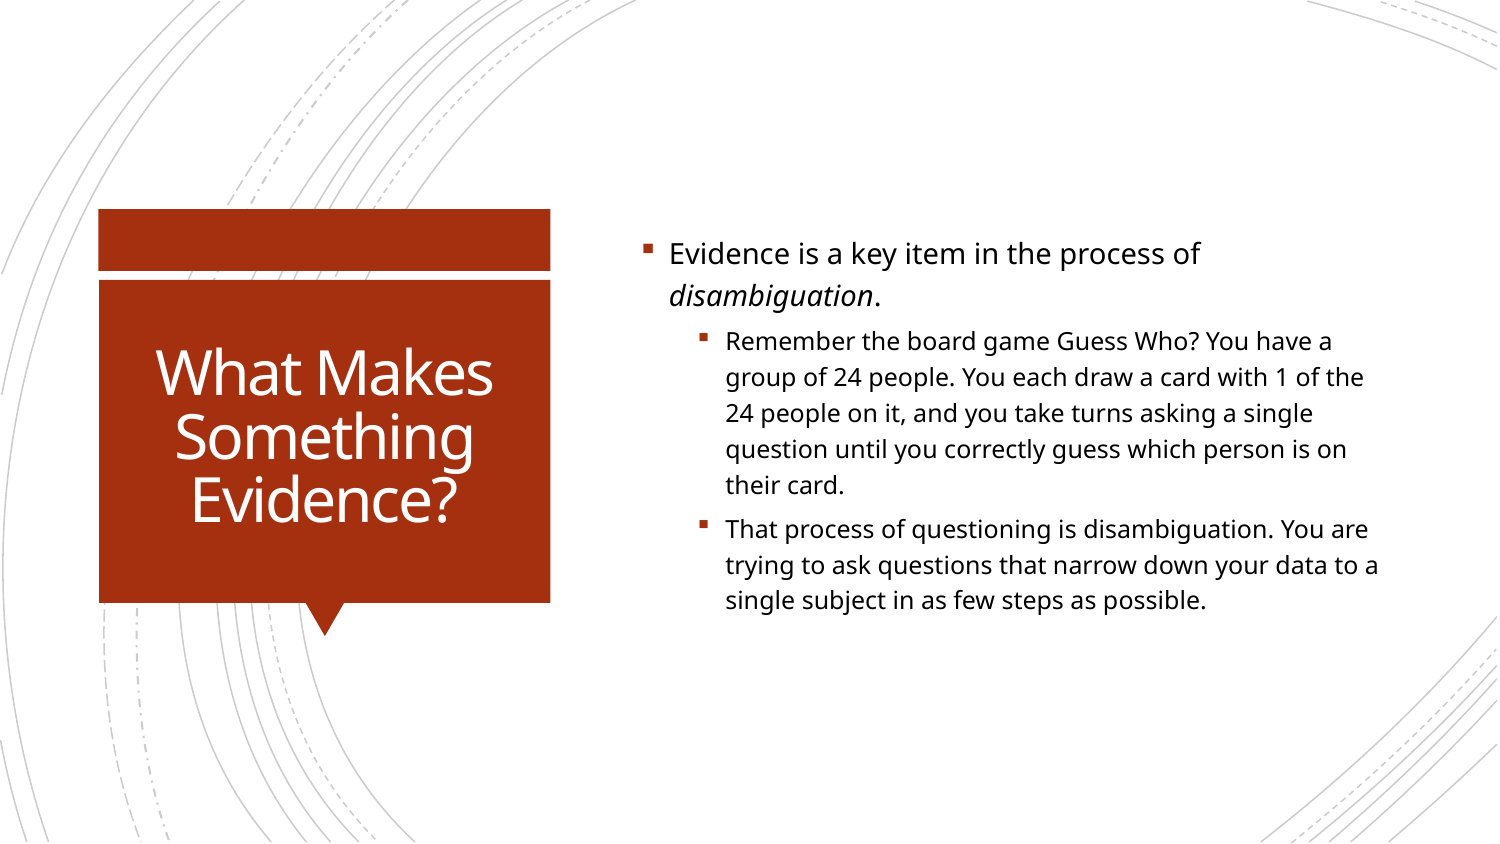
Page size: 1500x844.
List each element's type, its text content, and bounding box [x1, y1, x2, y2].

list Evidence is a key item in the process of disambiguation. Remember the board game Guess Who? You have a group of 24 people. You each draw a card with 1 of the 24 people on it, and you take turns asking a single question until you correctly guess which person is on their card. That process of questioning is disambiguation. You are trying to ask questions that narrow down your data to a single subject in as few steps as possible. [629, 98, 1403, 745]
title What Makes Something Evidence? [109, 289, 540, 592]
